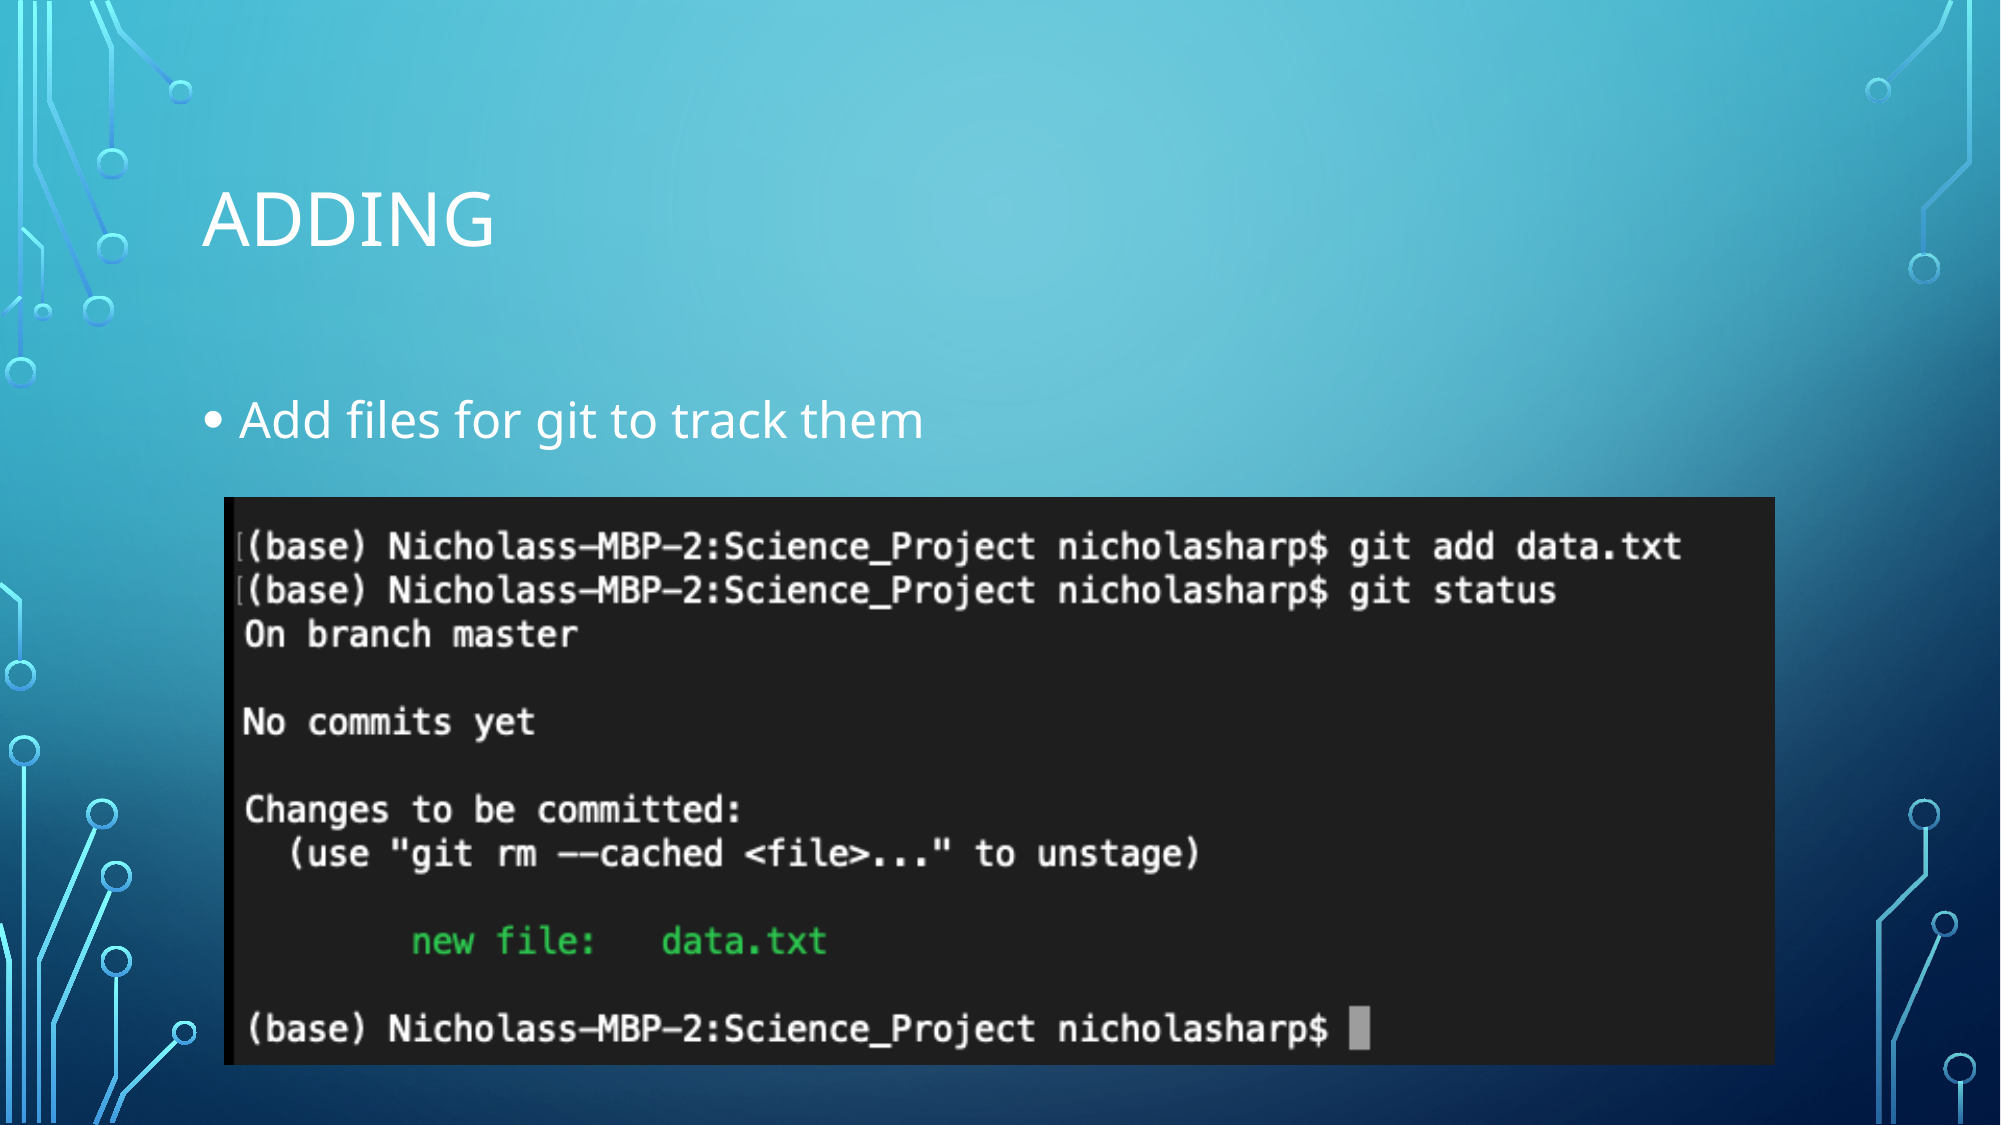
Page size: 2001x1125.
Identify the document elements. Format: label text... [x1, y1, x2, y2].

list Add files for git to track them [187, 369, 1813, 950]
picture [224, 497, 1775, 1065]
title Adding [187, 101, 1813, 344]
